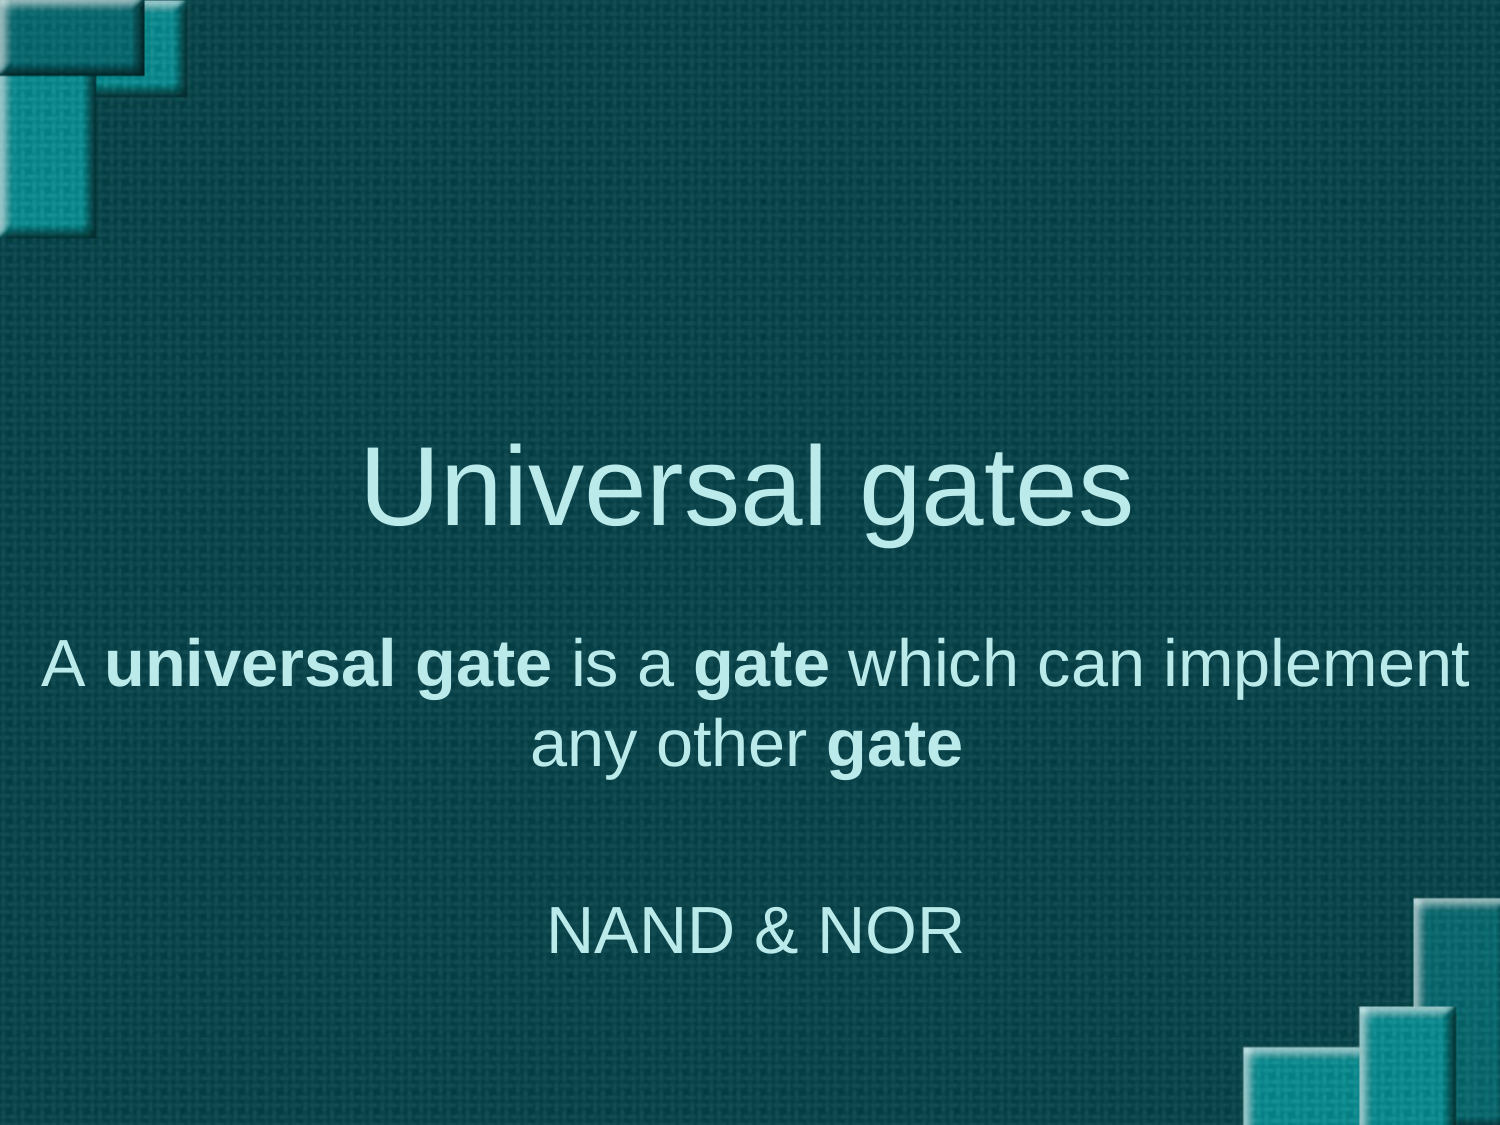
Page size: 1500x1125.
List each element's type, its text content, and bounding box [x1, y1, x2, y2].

subtitle A universal gate is a gate which can implement any other gate NAND & NOR [12, 612, 1500, 819]
title Universal gates [262, 249, 1263, 559]
picture [0, 0, 1500, 1125]
